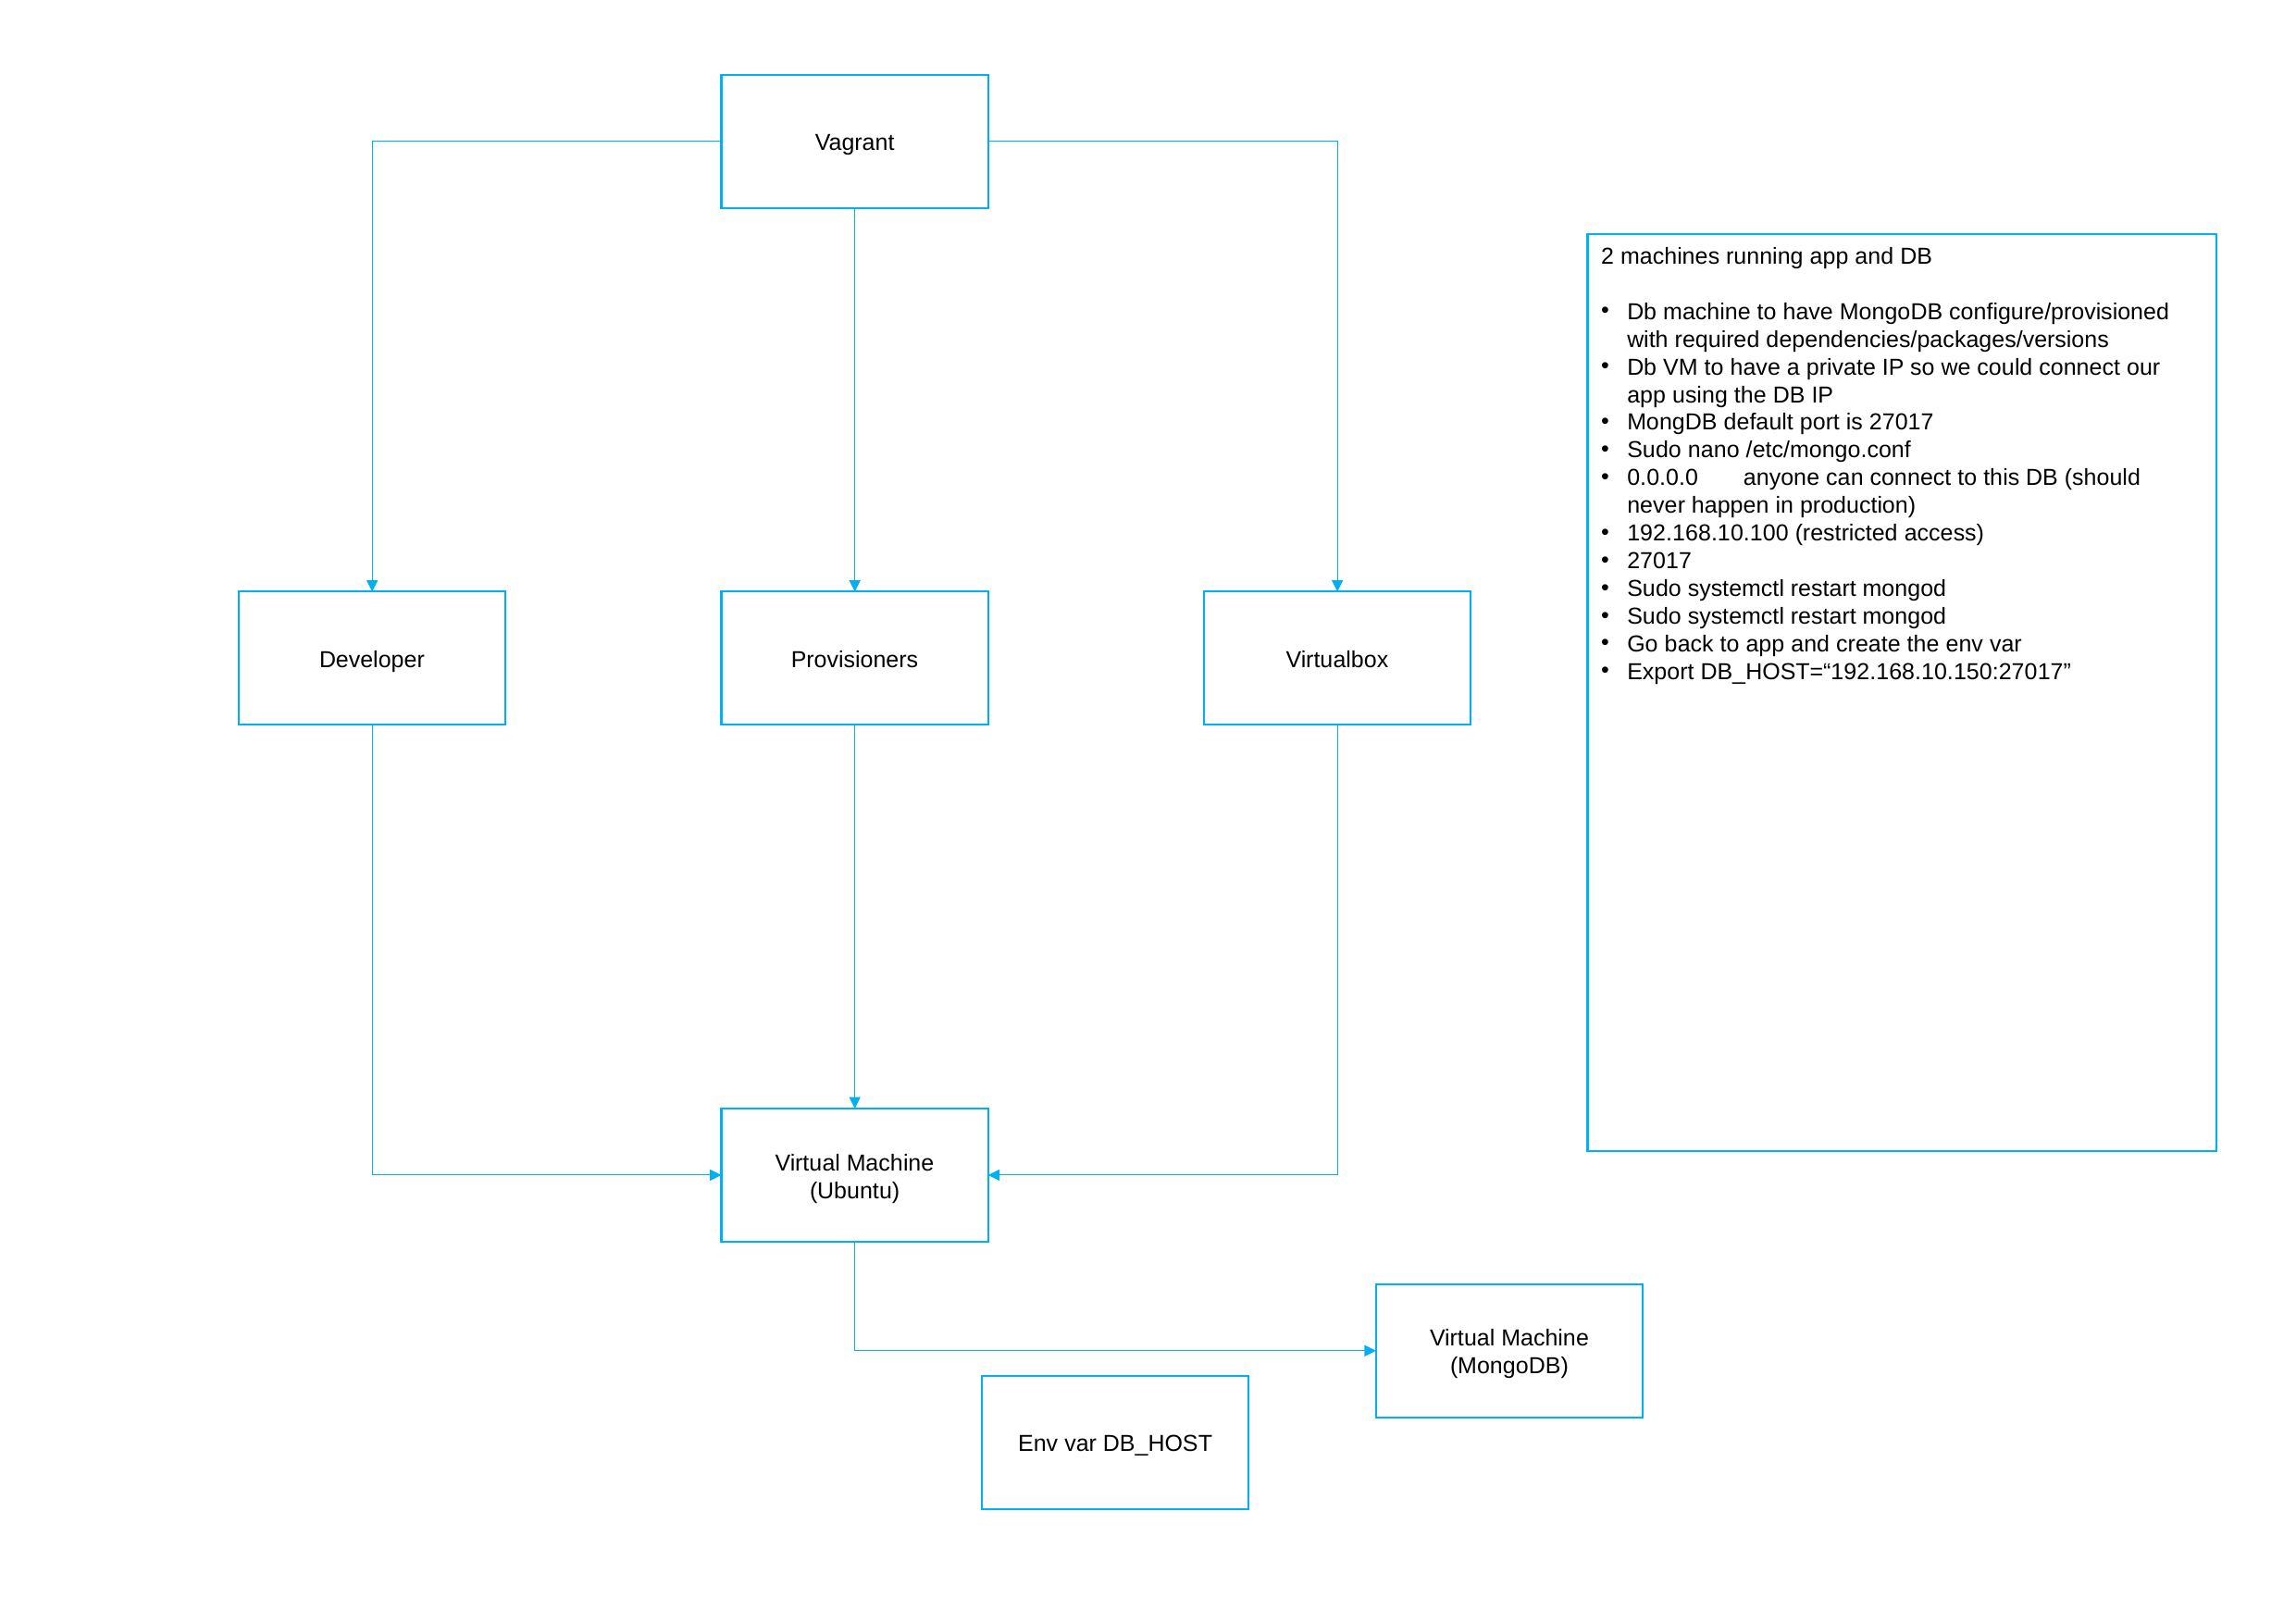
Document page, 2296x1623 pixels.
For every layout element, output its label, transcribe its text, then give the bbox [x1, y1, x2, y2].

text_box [937, 775, 1388, 1125]
text_box Virtual Machine (Ubuntu) [720, 1108, 989, 1243]
text_box Developer [238, 590, 506, 725]
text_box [987, 141, 1338, 592]
text_box Virtual Machine (MongoDB) [1375, 1283, 1644, 1419]
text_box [1061, 1125, 1171, 1557]
text_box Provisioners [720, 590, 989, 725]
text_box Env var DB_HOST [981, 1375, 1061, 1510]
text_box Env var DB_HOST [1171, 1375, 1249, 1510]
text_box 2 machines running app and DB Db machine to have MongoDB configure/provisioned with required dependencies/packages/versions Db VM to have a private IP so we could connect our app using the DB IP MongDB default port is 27017 Sudo nano /etc/mongo.conf 0.0.0.0 anyone can connect to this DB (should never happen in production) 192.168.10.100 (restricted access) 27017 Sudo systemctl restart mongod Sudo systemctl restart mongod Go back to app and create the env var Export DB_HOST=“192.168.10.150:27017” [1586, 233, 2217, 1152]
text_box Vagrant [720, 74, 989, 209]
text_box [321, 775, 773, 1125]
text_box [372, 141, 722, 592]
text_box Virtualbox [1203, 590, 1471, 725]
